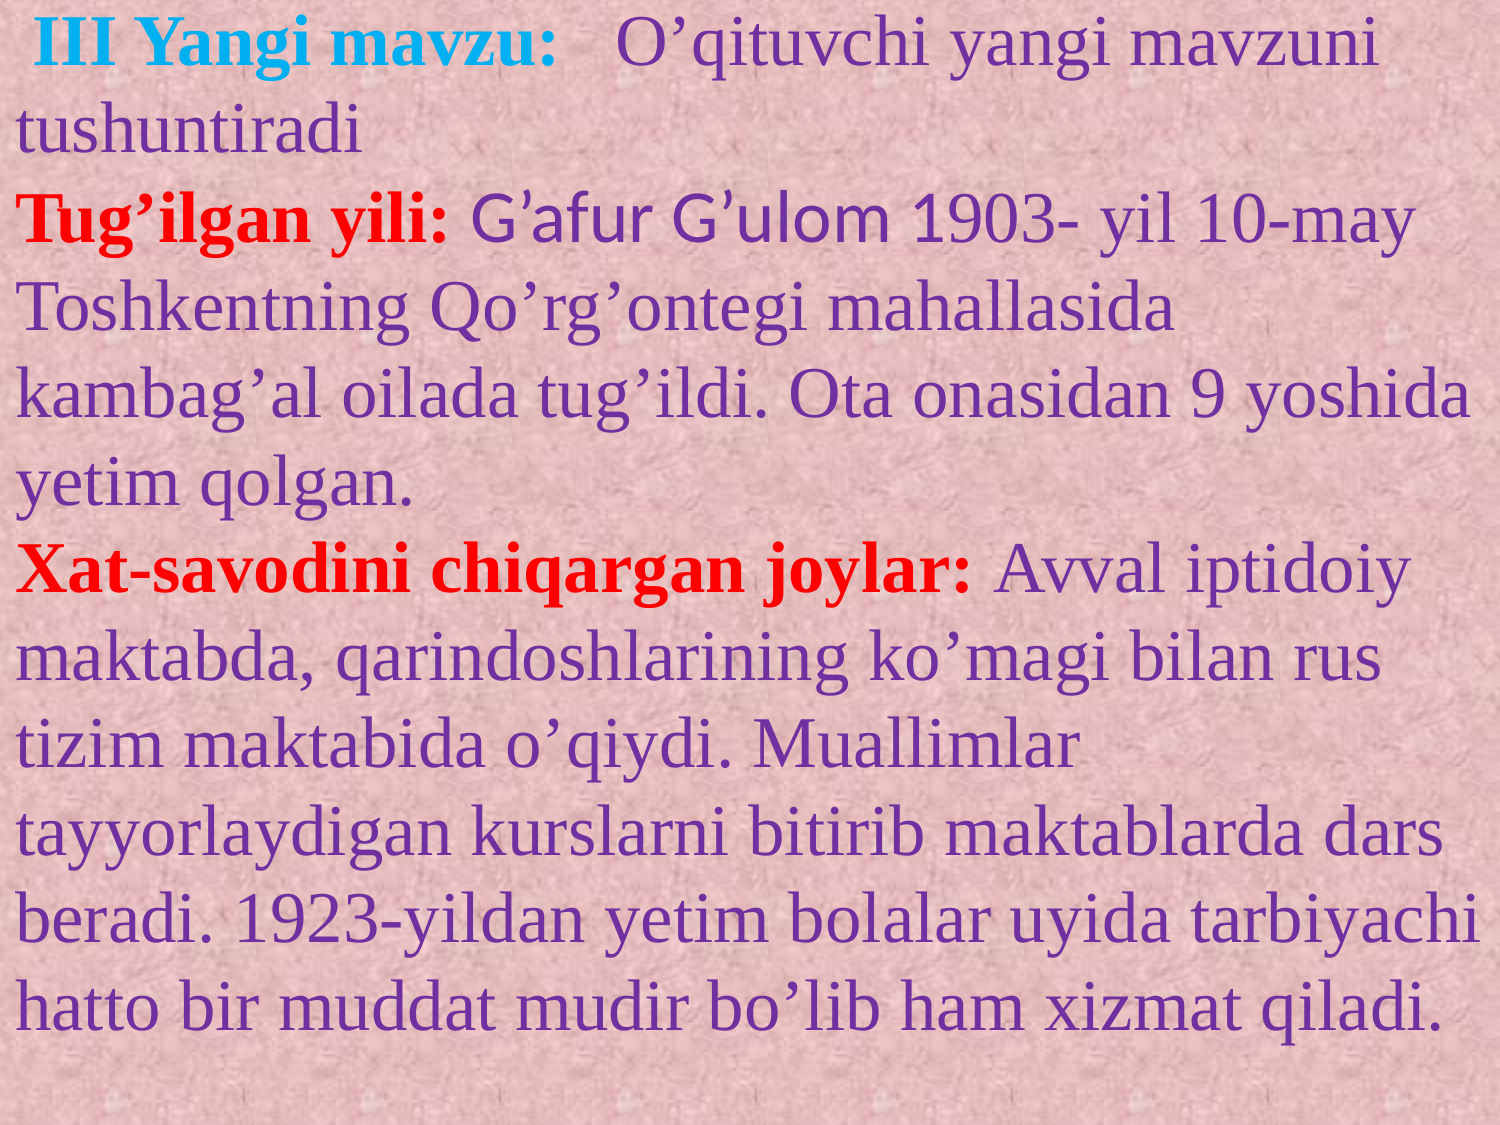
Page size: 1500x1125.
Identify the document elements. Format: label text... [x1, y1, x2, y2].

title III Yangi mavzu: O’qituvchi yangi mavzuni tushuntiradi Tug’ilgan yili: G’afur G’ulom 1903- yil 10-may Toshkentning Qo’rg’ontegi mahallasida kambag’al oilada tug’ildi. Ota onasidan 9 yoshida yetim qolgan. Xat-savodini chiqargan joylar: Avval iptidoiy maktabda, qarindoshlarining ko’magi bilan rus tizim maktabida o’qiydi. Muallimlar tayyorlaydigan kurslarni bitirib maktablarda dars beradi. 1923-yildan yetim bolalar uyida tarbiyachi hatto bir muddat mudir bo’lib ham xizmat qiladi. [0, 0, 1500, 1125]
